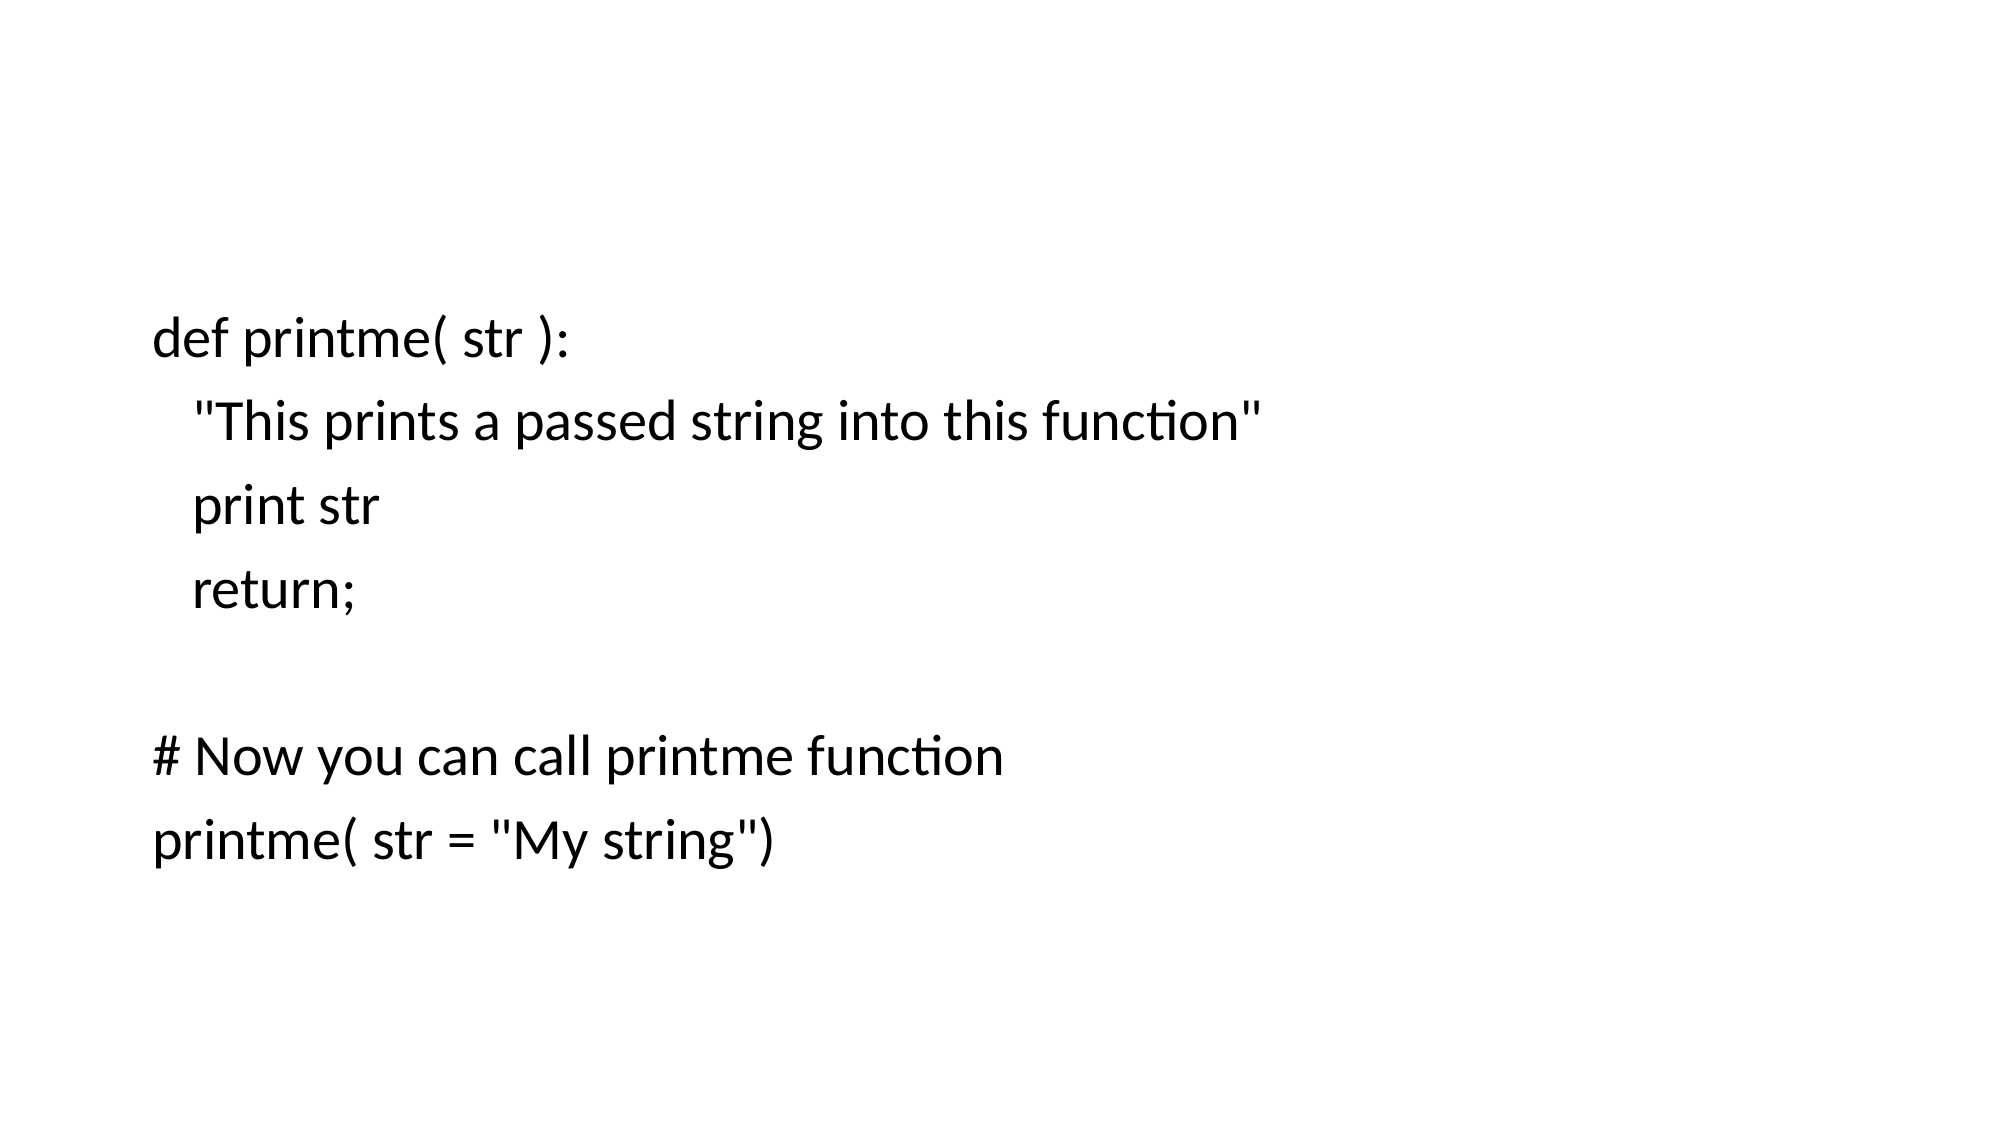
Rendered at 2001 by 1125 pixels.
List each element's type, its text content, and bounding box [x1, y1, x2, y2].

list def printme( str ): "This prints a passed string into this function" print str return; # Now you can call printme function printme( str = "My string") [137, 299, 1863, 1014]
